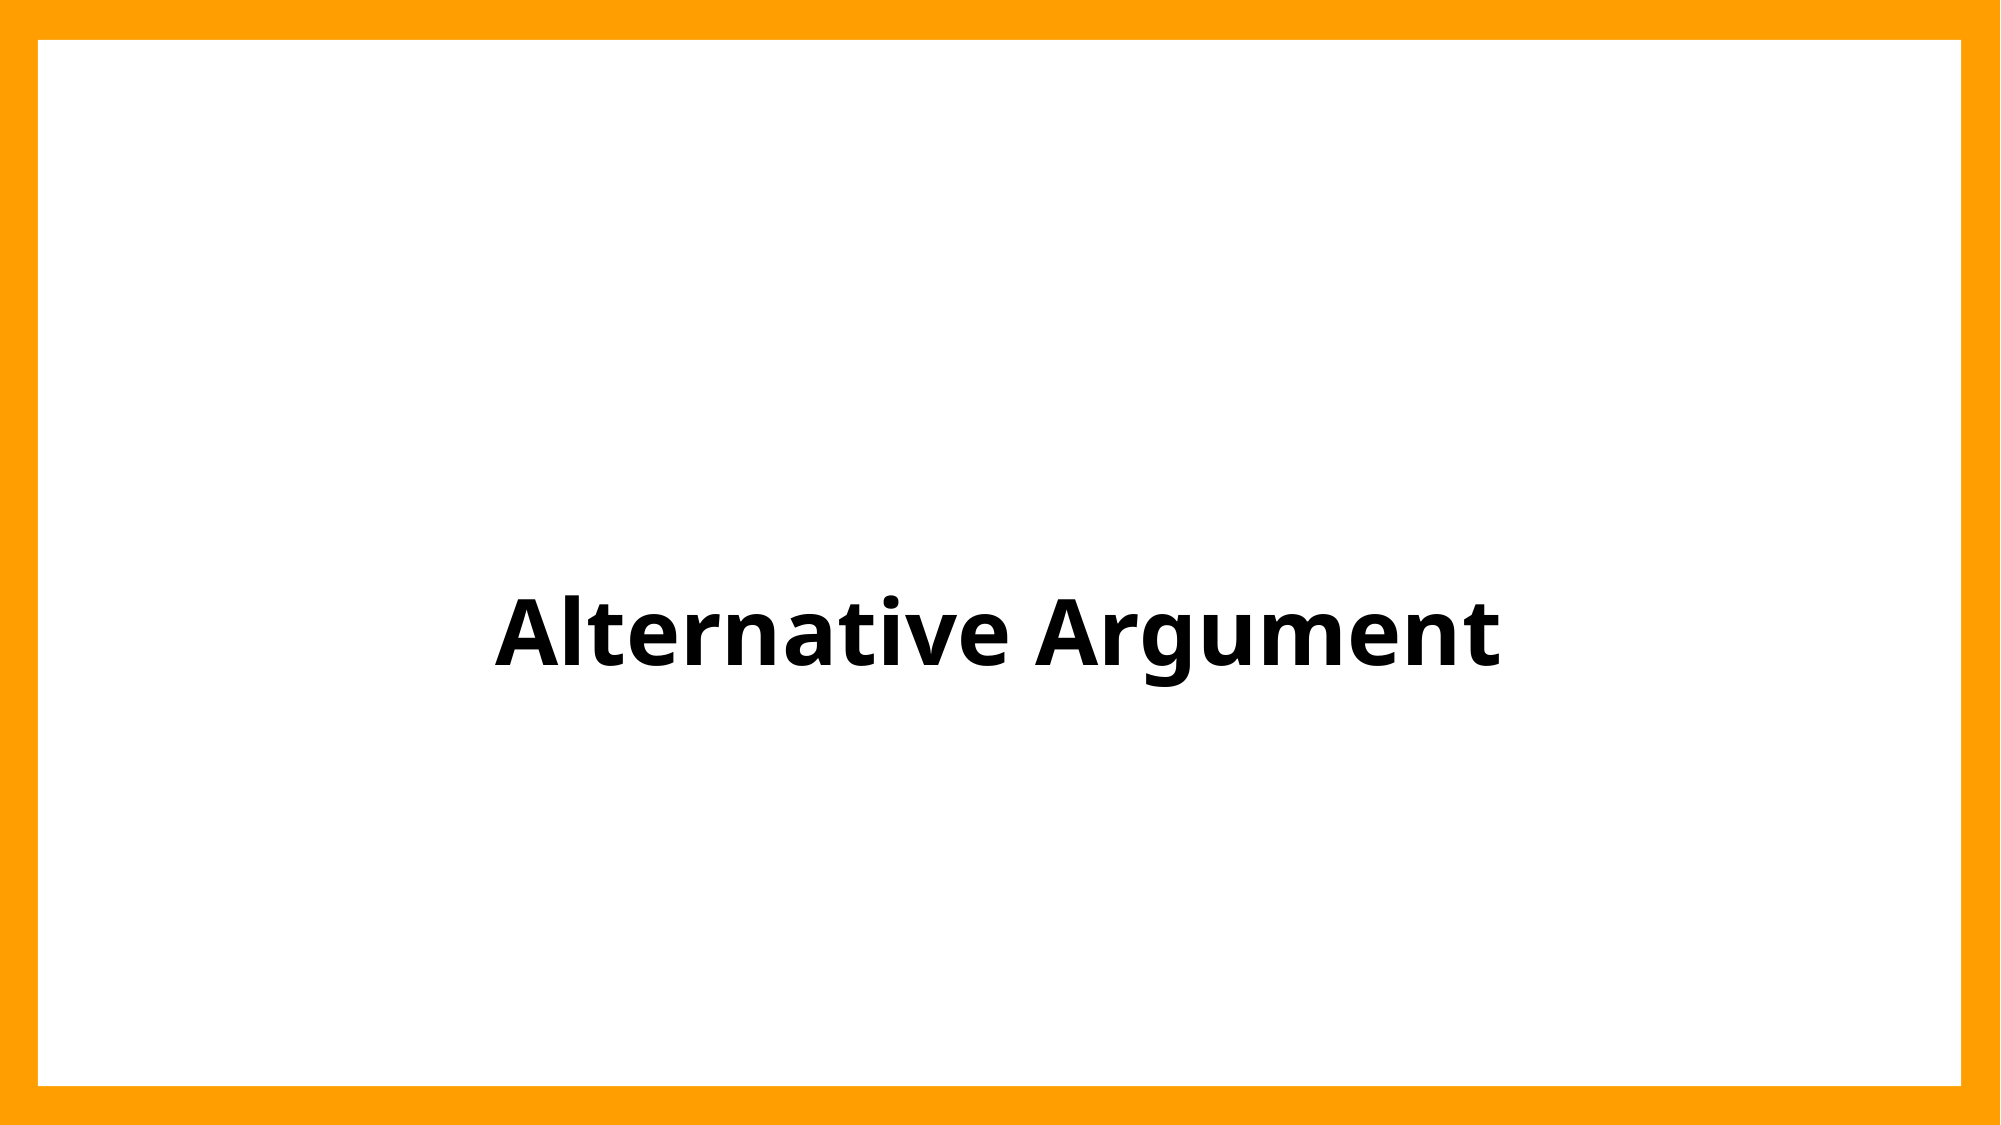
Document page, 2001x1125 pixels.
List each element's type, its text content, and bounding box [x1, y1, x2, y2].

title Alternative Argument [187, 87, 1811, 692]
text_box [36, 38, 1963, 1088]
text_box [0, 0, 2000, 1125]
